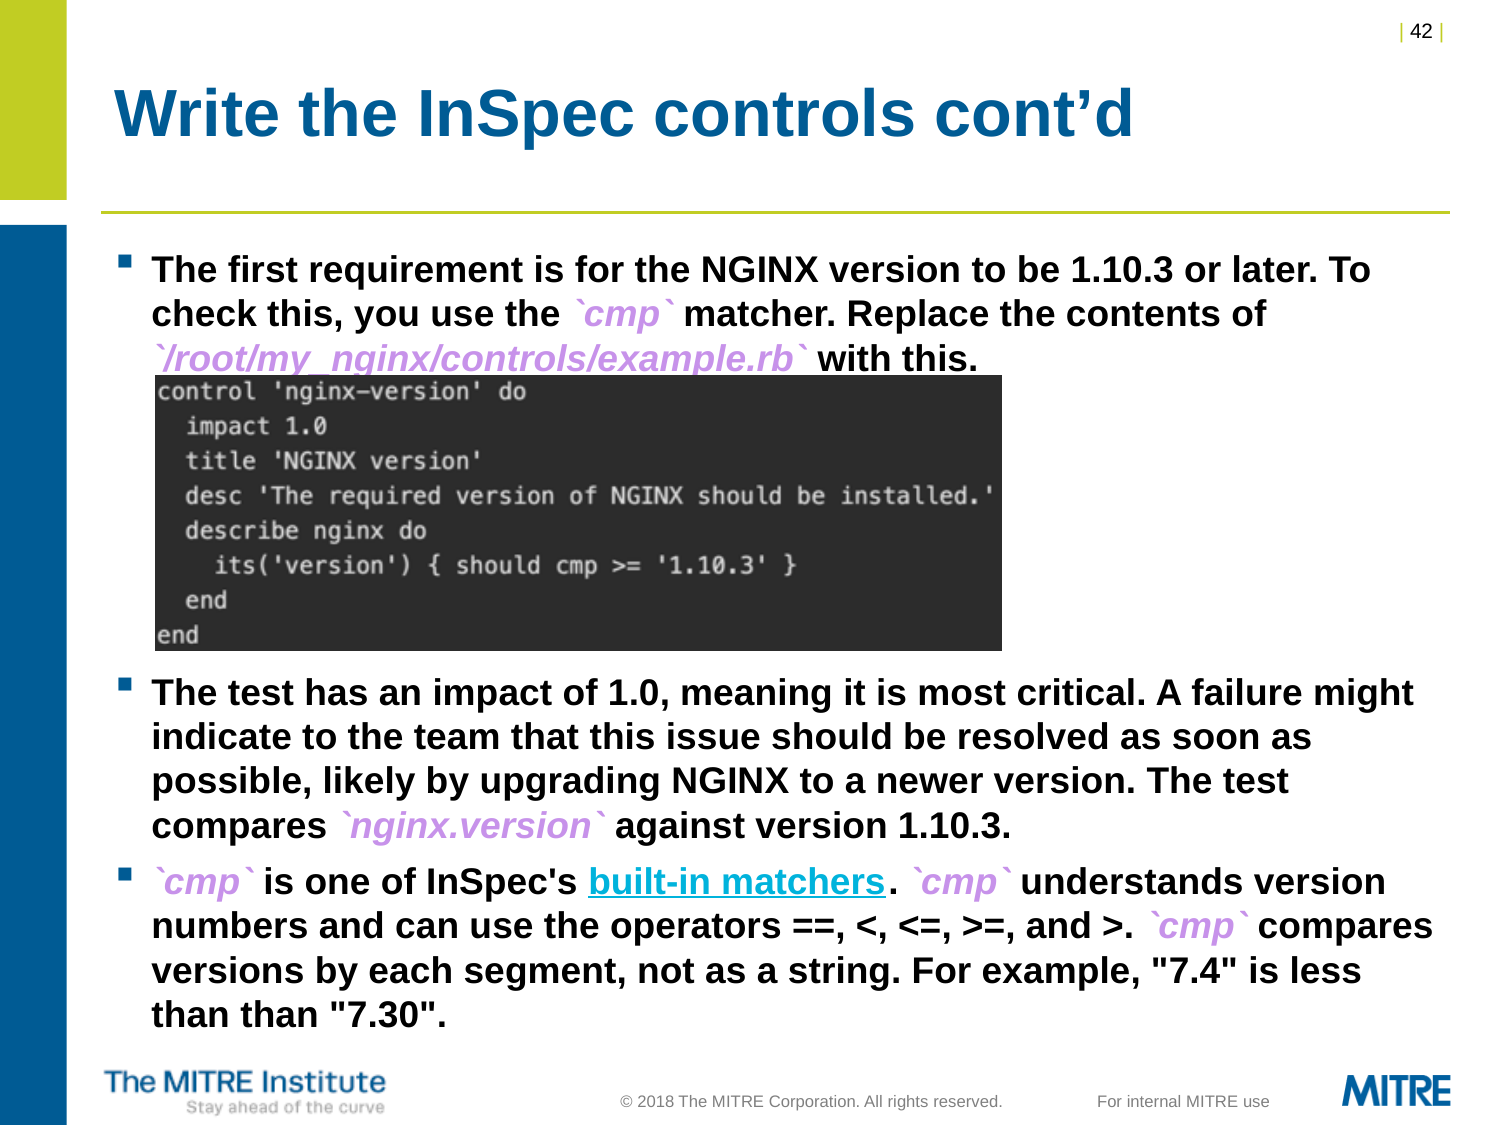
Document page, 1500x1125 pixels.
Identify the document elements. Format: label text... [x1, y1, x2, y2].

title Write the InSpec controls cont’d [99, 45, 1450, 188]
picture [101, 1067, 391, 1119]
list The first requirement is for the NGINX version to be 1.10.3 or later. To check this, you use the `cmp` matcher. Replace the contents of `/root/my_nginx/controls/example.rb` with this. The test has an impact of 1.0, meaning it is most critical. A failure might indicate to the team that this issue should be resolved as soon as possible, likely by upgrading NGINX to a newer version. The test compares `nginx.version` against version 1.10.3. `cmp` is one of InSpec's built-in matchers. `cmp` understands version numbers and can use the operators ==, <, <=, >=, and >. `cmp` compares versions by each segment, not as a string. For example, "7.4" is less than than "7.30". [99, 237, 1450, 1052]
picture [1342, 1072, 1453, 1113]
picture [155, 375, 1002, 651]
